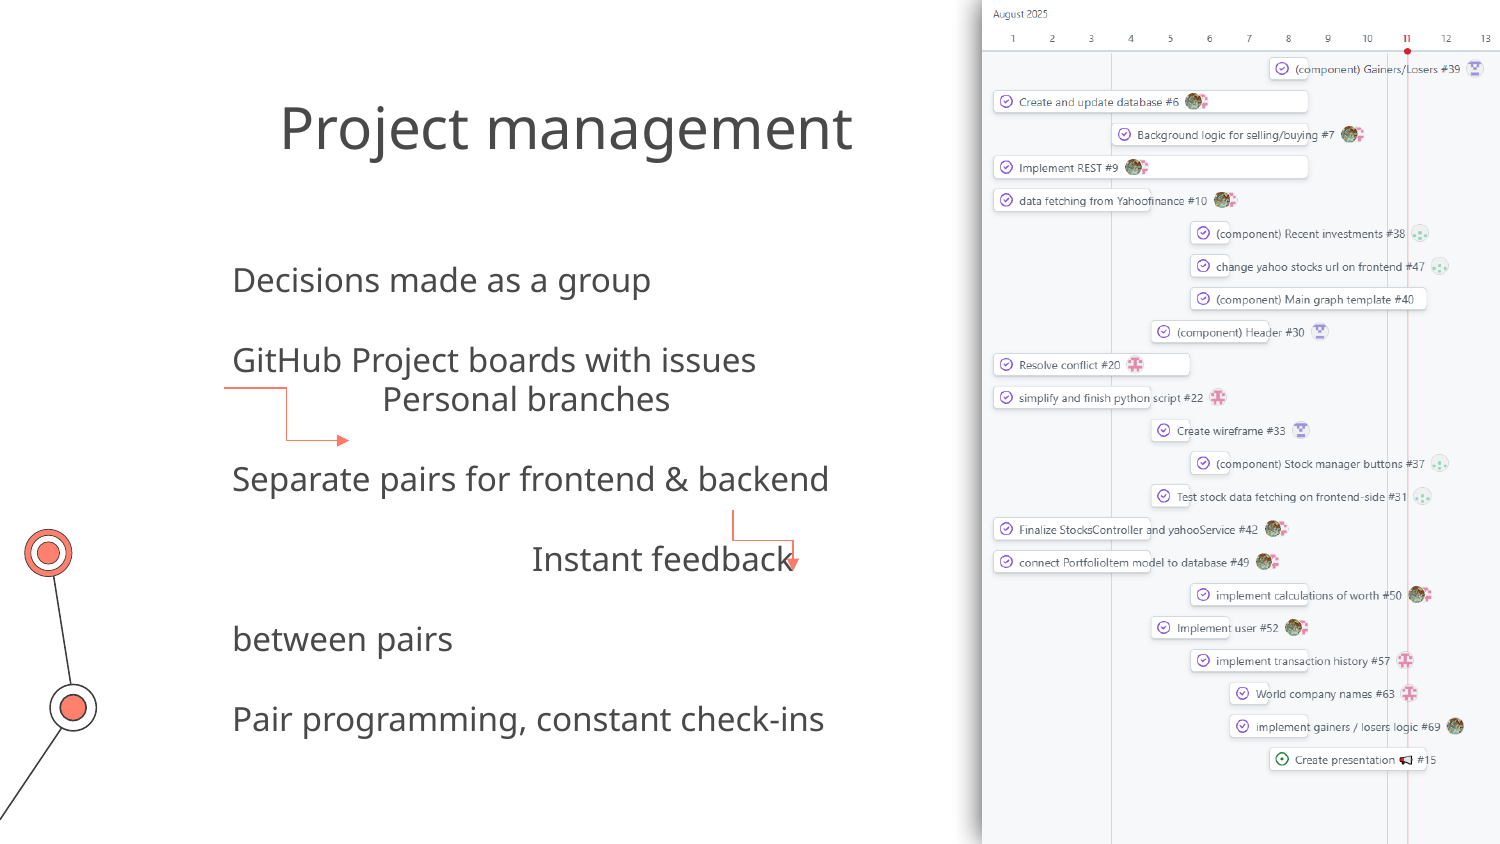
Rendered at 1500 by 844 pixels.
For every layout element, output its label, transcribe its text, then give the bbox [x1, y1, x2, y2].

list Decisions made as a group GitHub Project boards with issues Personal branches Separate pairs for frontend & backend Instant feedback between pairs Pair programming, constant check-ins [192, 188, 942, 768]
title Project management [192, 75, 942, 171]
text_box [223, 387, 350, 441]
picture [981, 0, 1500, 844]
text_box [732, 510, 794, 571]
